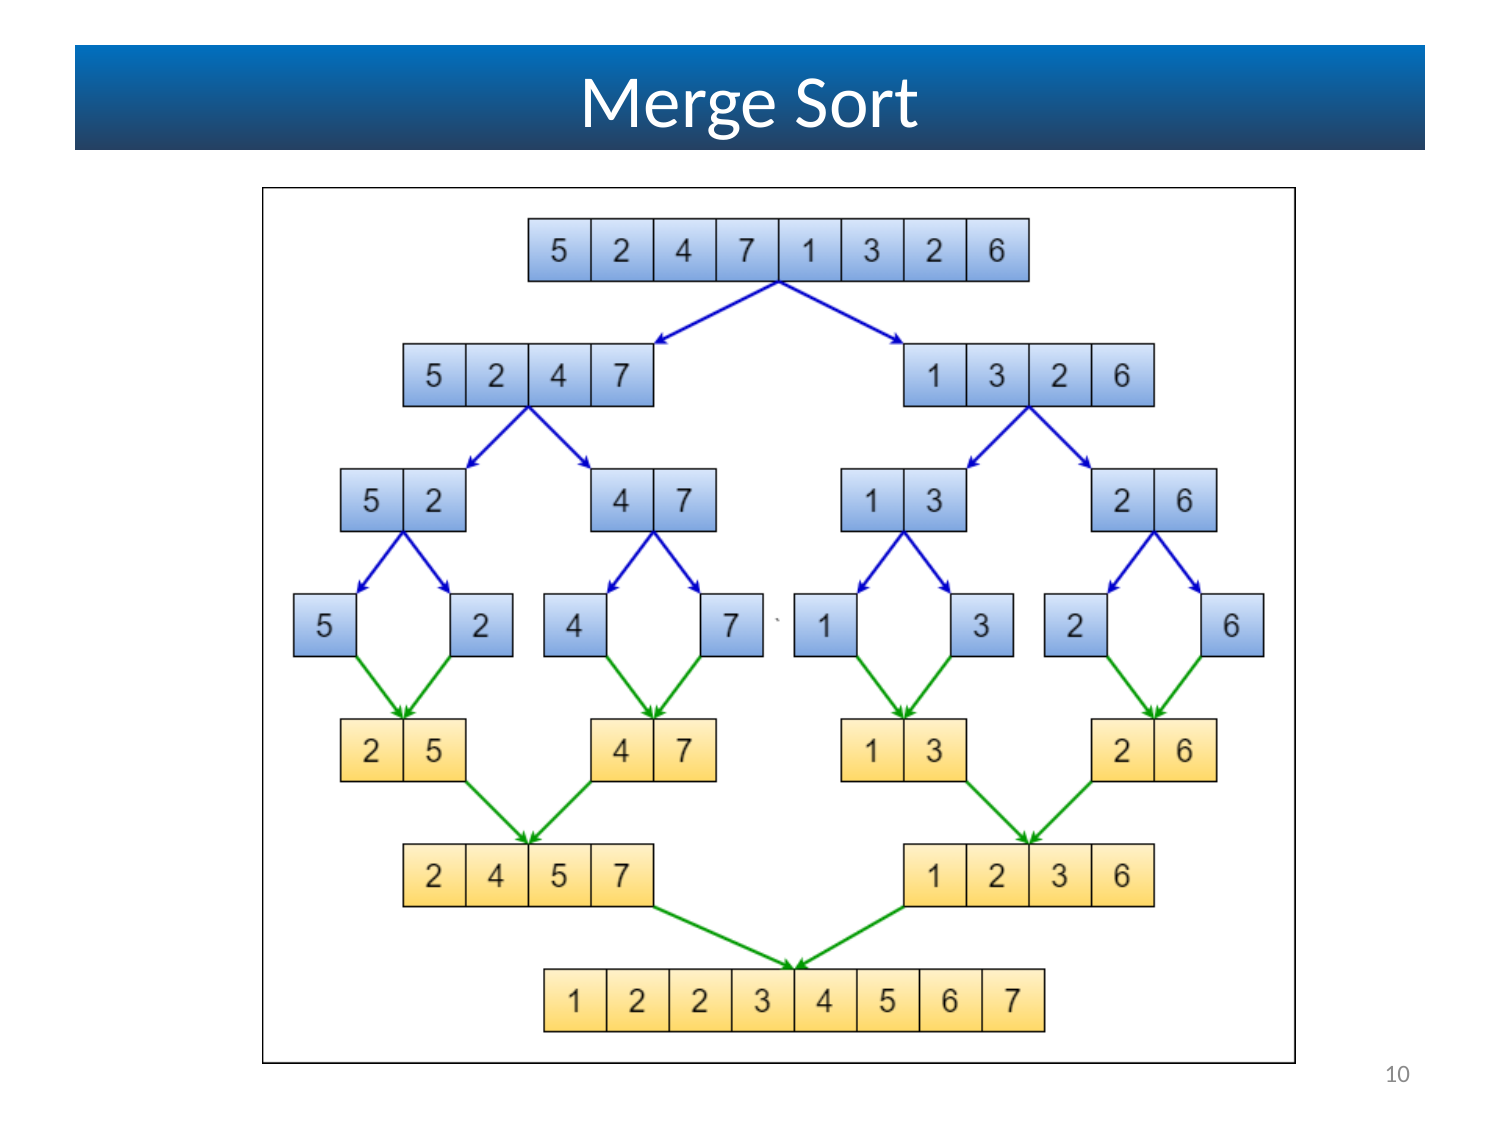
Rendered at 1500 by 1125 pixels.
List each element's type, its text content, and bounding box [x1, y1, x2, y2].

title Merge Sort [75, 45, 1425, 150]
slide_number 10 [1074, 1042, 1425, 1103]
picture [262, 187, 1296, 1065]
